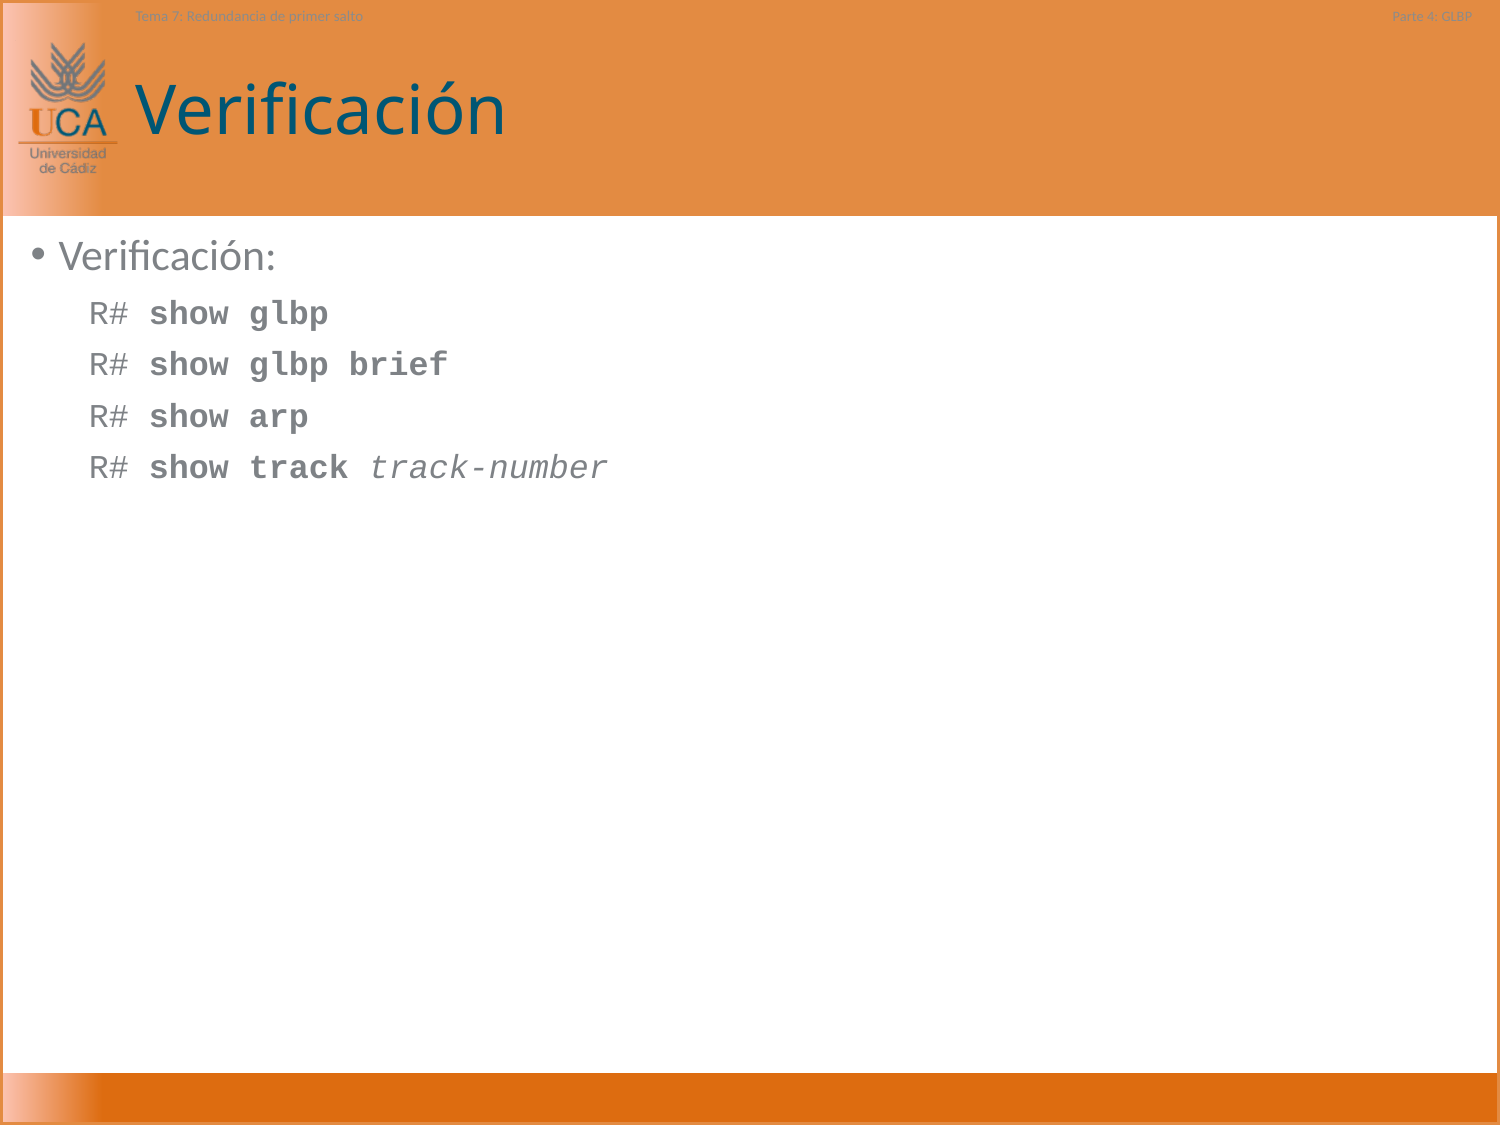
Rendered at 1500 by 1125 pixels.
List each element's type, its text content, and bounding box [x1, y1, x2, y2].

title Verificación [120, 48, 1488, 176]
list Verificación: R# show glbp R# show glbp brief R# show arp R# show track track-number [15, 225, 1488, 1074]
picture [15, 40, 121, 176]
list Tema 7: Redundancia de primer salto [120, 1, 831, 33]
list Parte 4: GLBP [841, 1, 1488, 33]
